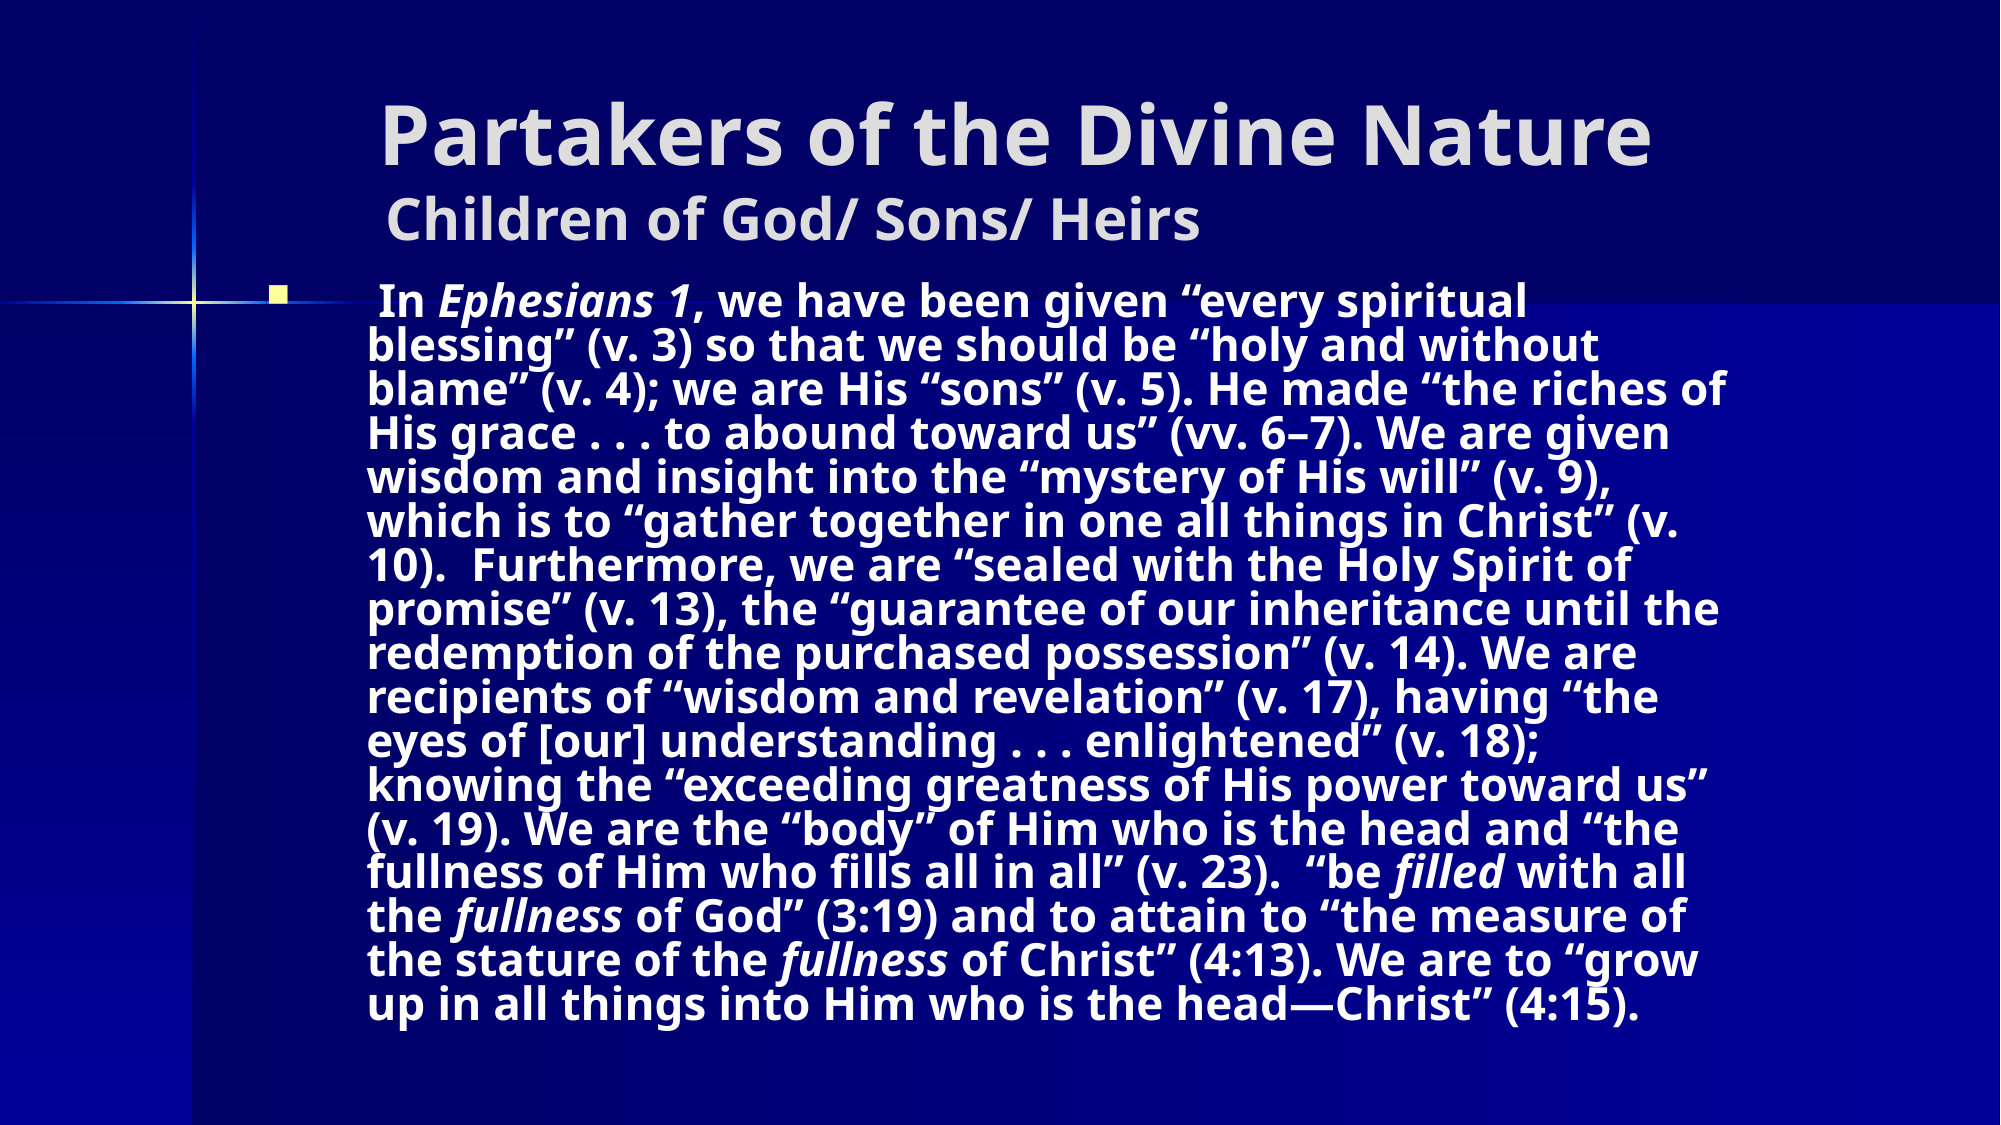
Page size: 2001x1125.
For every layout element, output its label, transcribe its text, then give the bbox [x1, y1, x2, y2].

list In Ephesians 1, we have been given “every spiritual blessing” (v. 3) so that we should be “holy and without blame” (v. 4); we are His “sons” (v. 5). He made “the riches of His grace . . . to abound toward us” (vv. 6–7). We are given wisdom and insight into the “mystery of His will” (v. 9), which is to “gather together in one all things in Christ” (v. 10). Furthermore, we are “sealed with the Holy Spirit of promise” (v. 13), the “guarantee of our inheritance until the redemption of the purchased possession” (v. 14). We are recipients of “wisdom and revelation” (v. 17), having “the eyes of [our] understanding . . . enlightened” (v. 18); knowing the “exceeding greatness of His power toward us” (v. 19). We are the “body” of Him who is the head and “the fullness of Him who fills all in all” (v. 23). “be filled with all the fullness of God” (3:19) and to attain to “the measure of the stature of the fullness of Christ” (4:13). We are to “grow up in all things into Him who is the head—Christ” (4:15). [251, 275, 1752, 1088]
title Partakers of the Divine Nature Children of God/ Sons/ Heirs [233, 50, 1884, 285]
